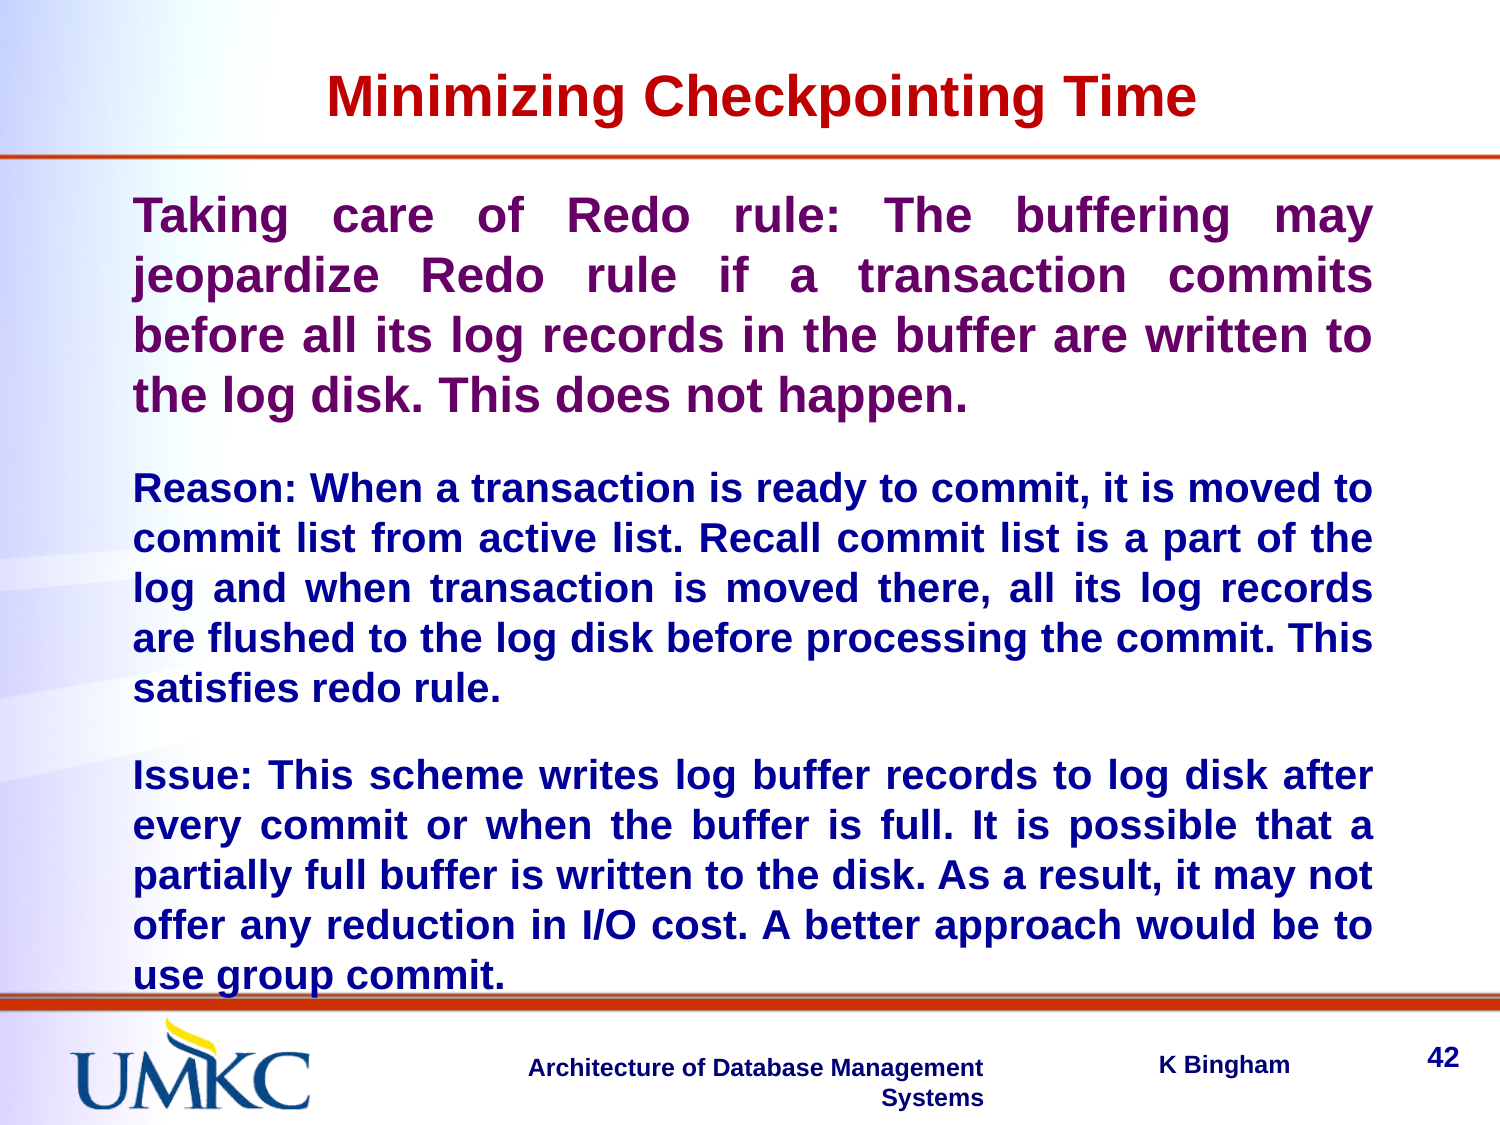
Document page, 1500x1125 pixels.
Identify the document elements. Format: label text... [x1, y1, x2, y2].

text_box Taking care of Redo rule: The buffering may jeopardize Redo rule if a transaction commits before all its log records in the buffer are written to the log disk. This does not happen. Reason: When a transaction is ready to commit, it is moved to commit list from active list. Recall commit list is a part of the log and when transaction is moved there, all its log records are flushed to the log disk before processing the commit. This satisfies redo rule. Issue: This scheme writes log buffer records to log disk after every commit or when the buffer is full. It is possible that a partially full buffer is written to the disk. As a result, it may not offer any reduction in I/O cost. A better approach would be to use group commit. [117, 175, 1389, 1006]
title Minimizing Checkpointing Time [24, 24, 1500, 163]
slide_number 42 [1400, 1031, 1475, 1072]
picture [0, 0, 1500, 1125]
